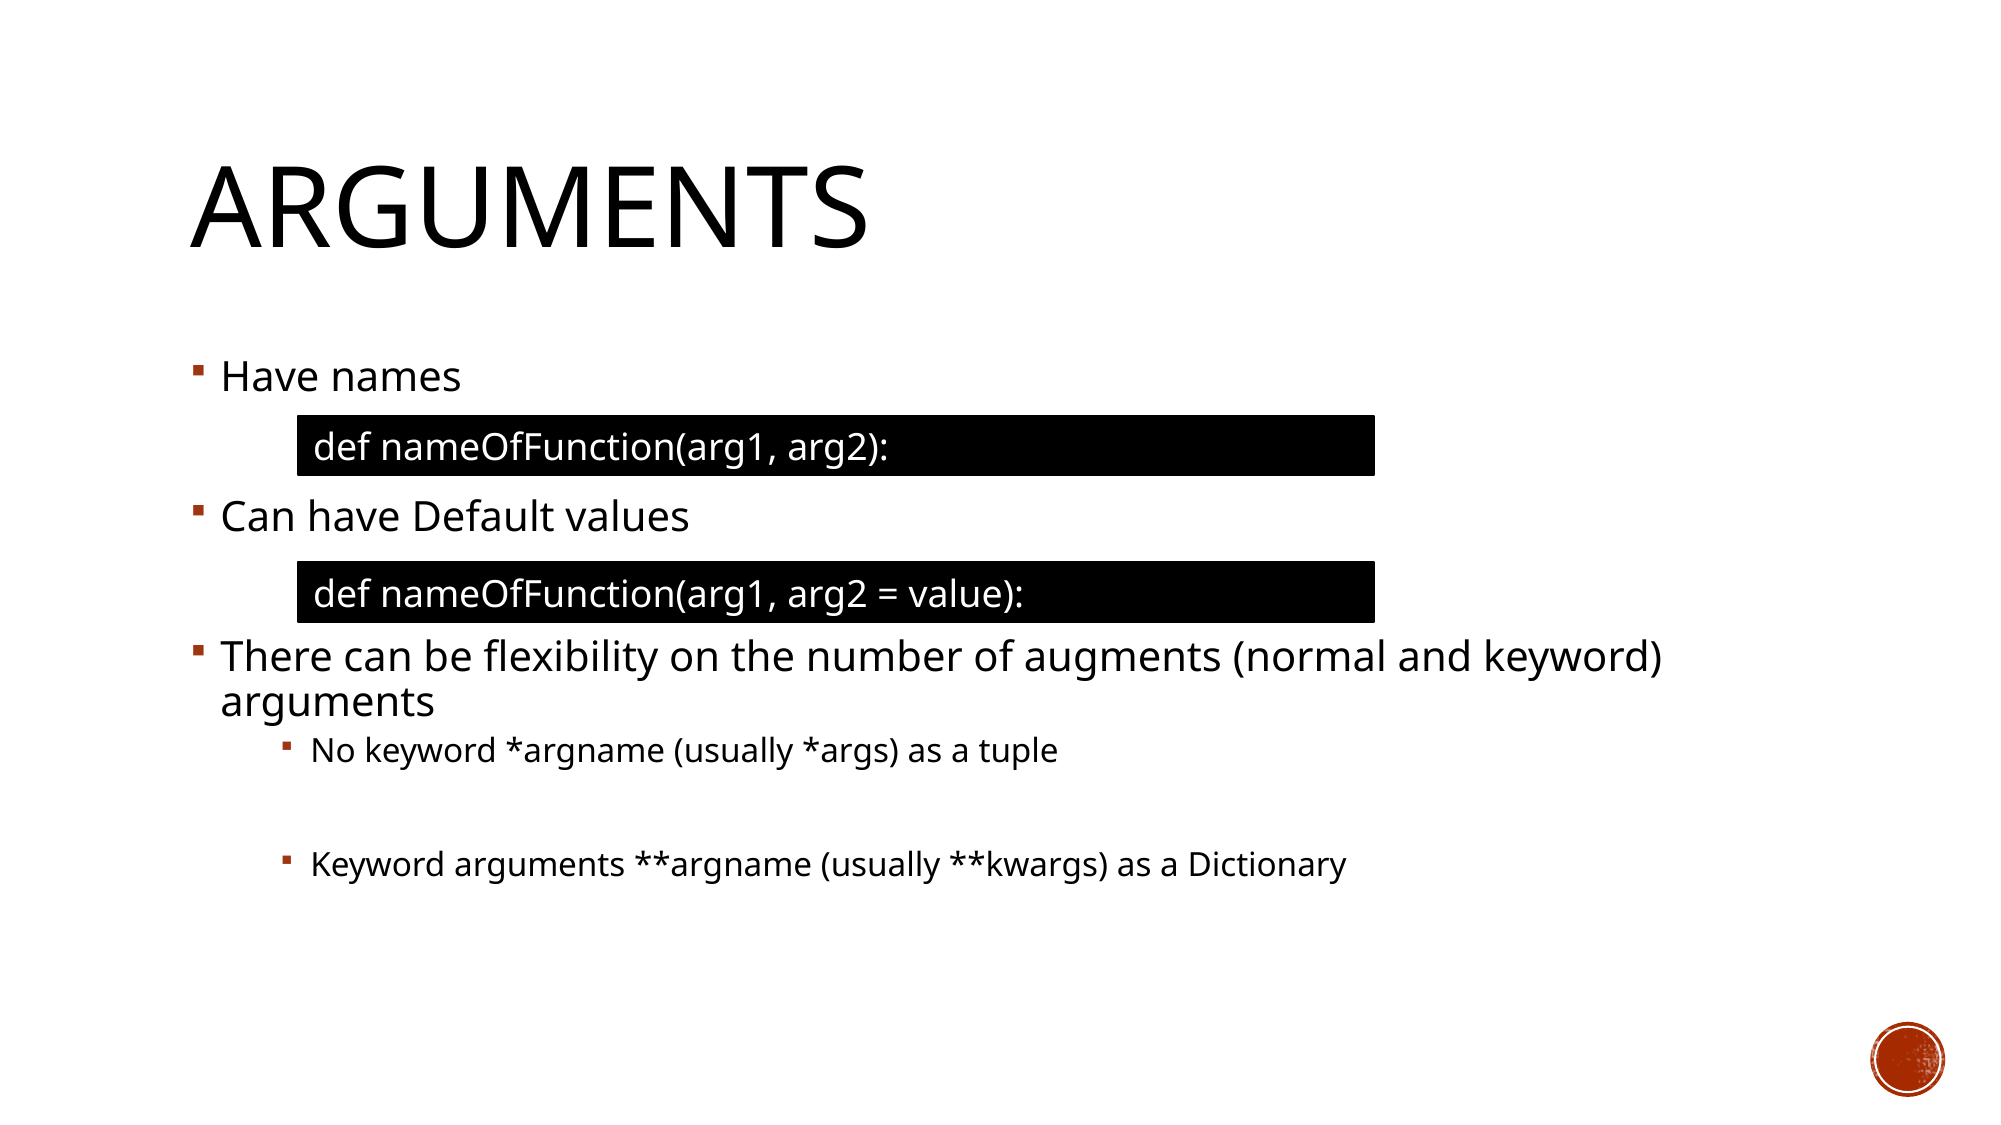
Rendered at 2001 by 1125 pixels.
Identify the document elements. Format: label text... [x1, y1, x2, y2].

title Arguments [175, 79, 1826, 344]
list Have names Can have Default values There can be flexibility on the number of augments (normal and keyword) arguments No keyword *argname (usually *args) as a tuple Keyword arguments **argname (usually **kwargs) as a Dictionary [175, 348, 1826, 1013]
text_box def nameOfFunction(arg1, arg2): [297, 415, 1375, 476]
text_box def nameOfFunction(arg1, arg2 = value): [297, 561, 1375, 623]
